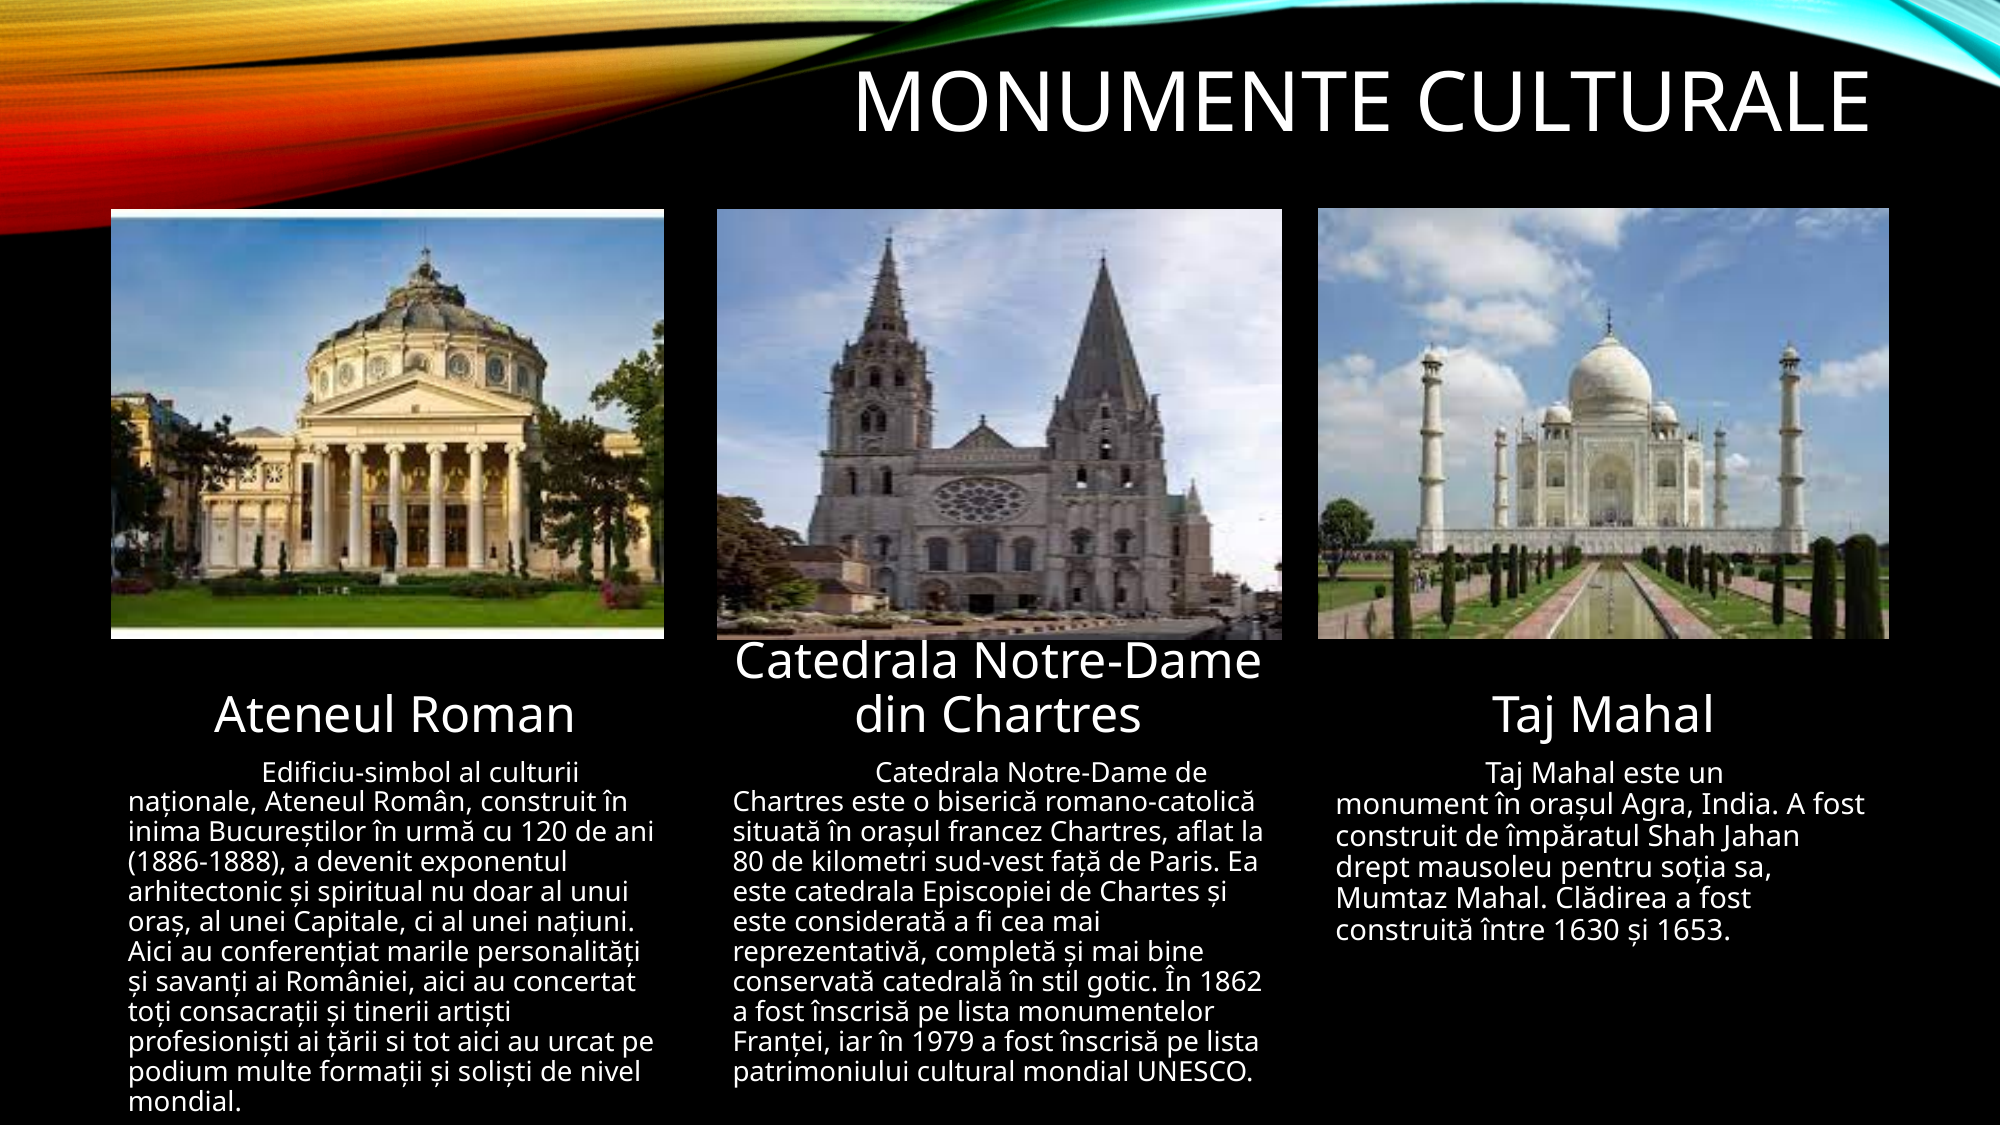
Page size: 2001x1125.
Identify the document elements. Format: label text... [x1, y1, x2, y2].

list Edificiu-simbol al culturii naționale, Ateneul Român, construit în inima Bucureștilor în urmă cu 120 de ani (1886-1888), a devenit exponentul arhitectonic și spiritual nu doar al unui oraș, al unei Capitale, ci al unei națiuni. Aici au conferențiat marile personalități și savanți ai României, aici au concertat toți consacrații și tinerii artiști profesioniști ai țării si tot aici au urcat pe podium multe formații și soliști de nivel mondial. [112, 750, 680, 1125]
list Taj Mahal este un monument în orașul Agra, India. A fost construit de împăratul Shah Jahan drept mausoleu pentru soția sa, Mumtaz Mahal. Clădirea a fost construită între 1630 și 1653. [1320, 750, 1887, 1125]
picture [0, 0, 2000, 640]
list Ateneul Roman [112, 638, 679, 750]
list Catedrala Notre-Dame de Chartres este o biserică romano-catolică situată în orașul francez Chartres, aflat la 80 de kilometri sud-vest față de Paris. Ea este catedrala Episcopiei de Chartes și este considerată a fi cea mai reprezentativă, completă și mai bine conservată catedrală în stil gotic. În 1862 a fost înscrisă pe lista monumentelor Franței, iar în 1979 a fost înscrisă pe lista patrimoniului cultural mondial UNESCO. [717, 750, 1284, 1125]
list Catedrala Notre-Dame din Chartres [715, 638, 1282, 751]
title Monumente culturale [474, 0, 1888, 211]
list Taj Mahal [1320, 639, 1888, 751]
